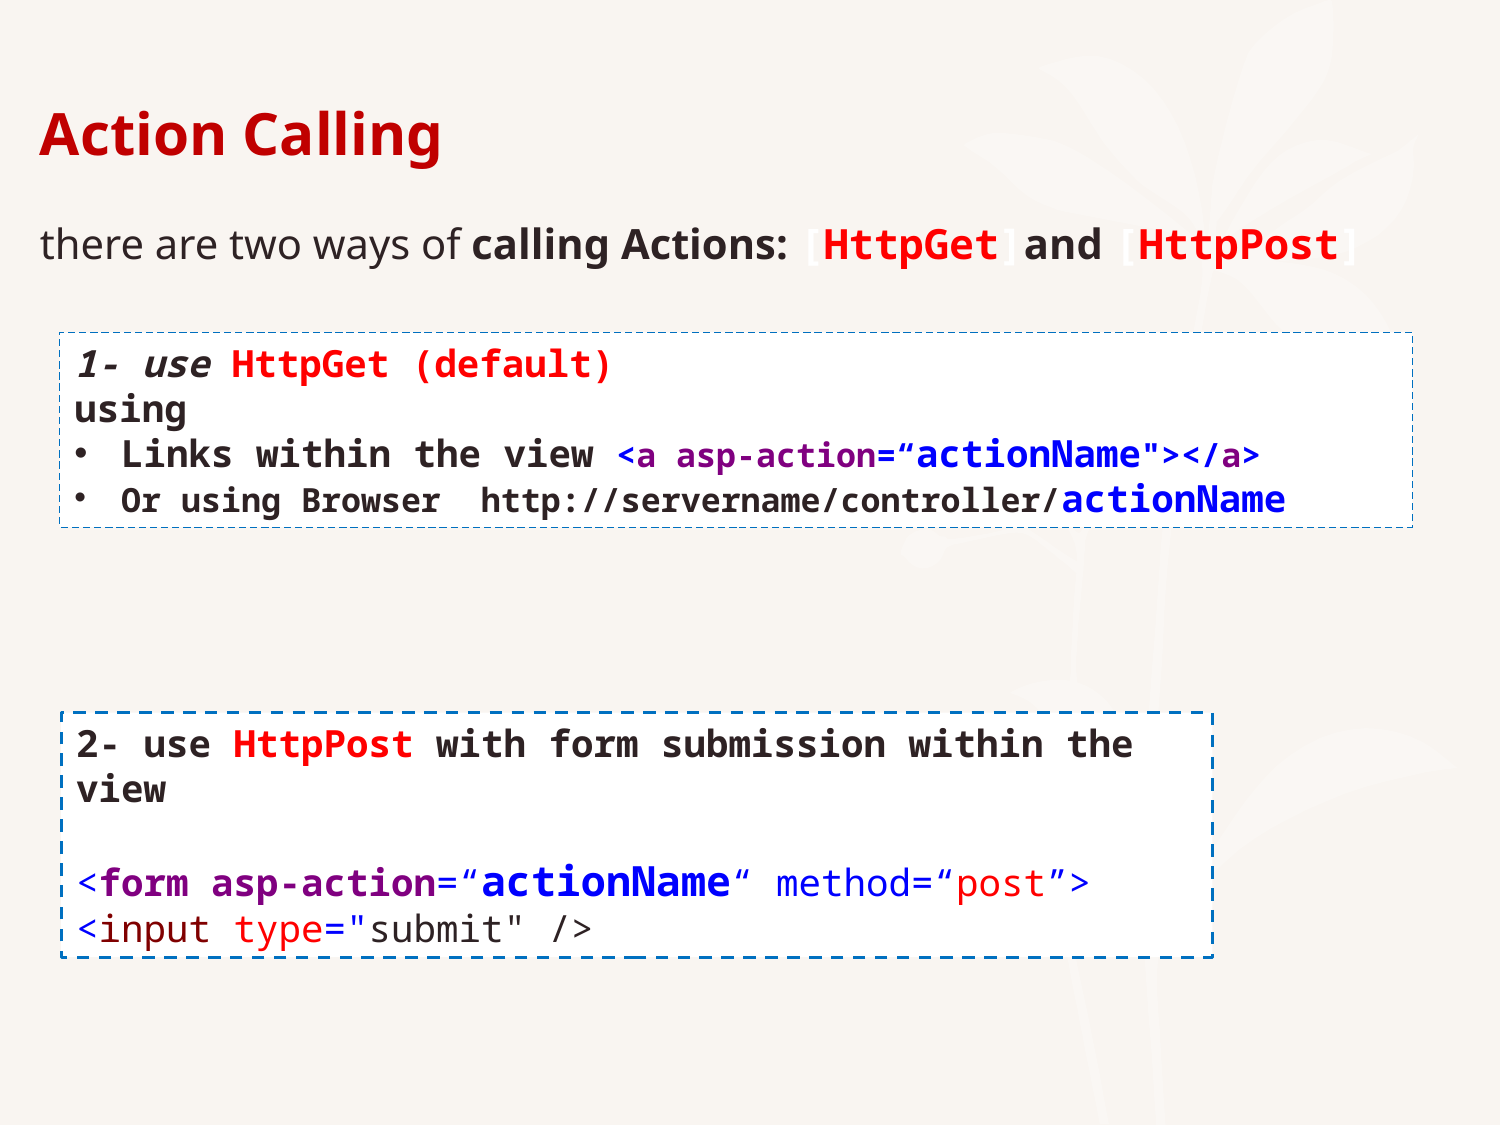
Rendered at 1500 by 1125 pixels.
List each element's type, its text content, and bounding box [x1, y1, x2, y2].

text_box Action Calling there are two ways of calling Actions: [HttpGet]and [HttpPost] [24, 124, 1488, 275]
text_box 1- use HttpGet (default) using Links within the view <a asp-action=“actionName"></a> Or using Browser http://servername/controller/actionName [59, 332, 1413, 528]
text_box 2- use HttpPost with form submission within the view <form asp-action=“actionName“ method=“post”> <input type="submit" /> [61, 712, 1213, 958]
